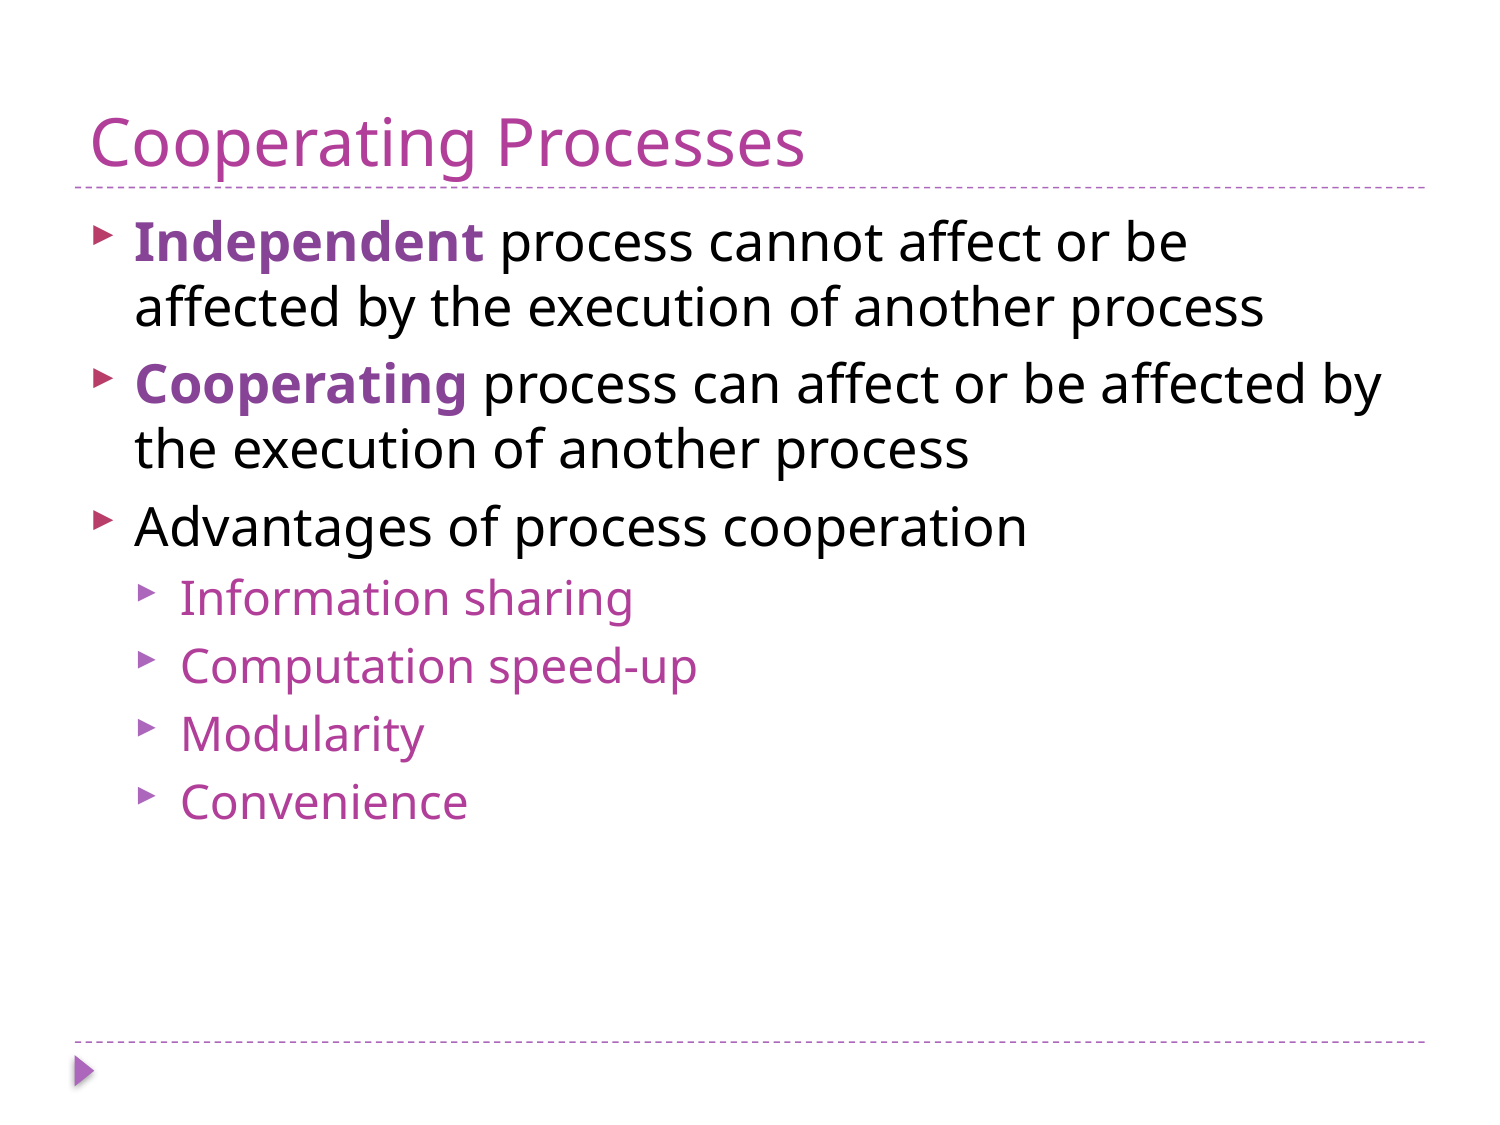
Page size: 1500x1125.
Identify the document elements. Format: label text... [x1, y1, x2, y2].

title Cooperating Processes [75, 24, 1425, 188]
list Independent process cannot affect or be affected by the execution of another process Cooperating process can affect or be affected by the execution of another process Advantages of process cooperation Information sharing Computation speed-up Modularity Convenience [75, 200, 1425, 1010]
